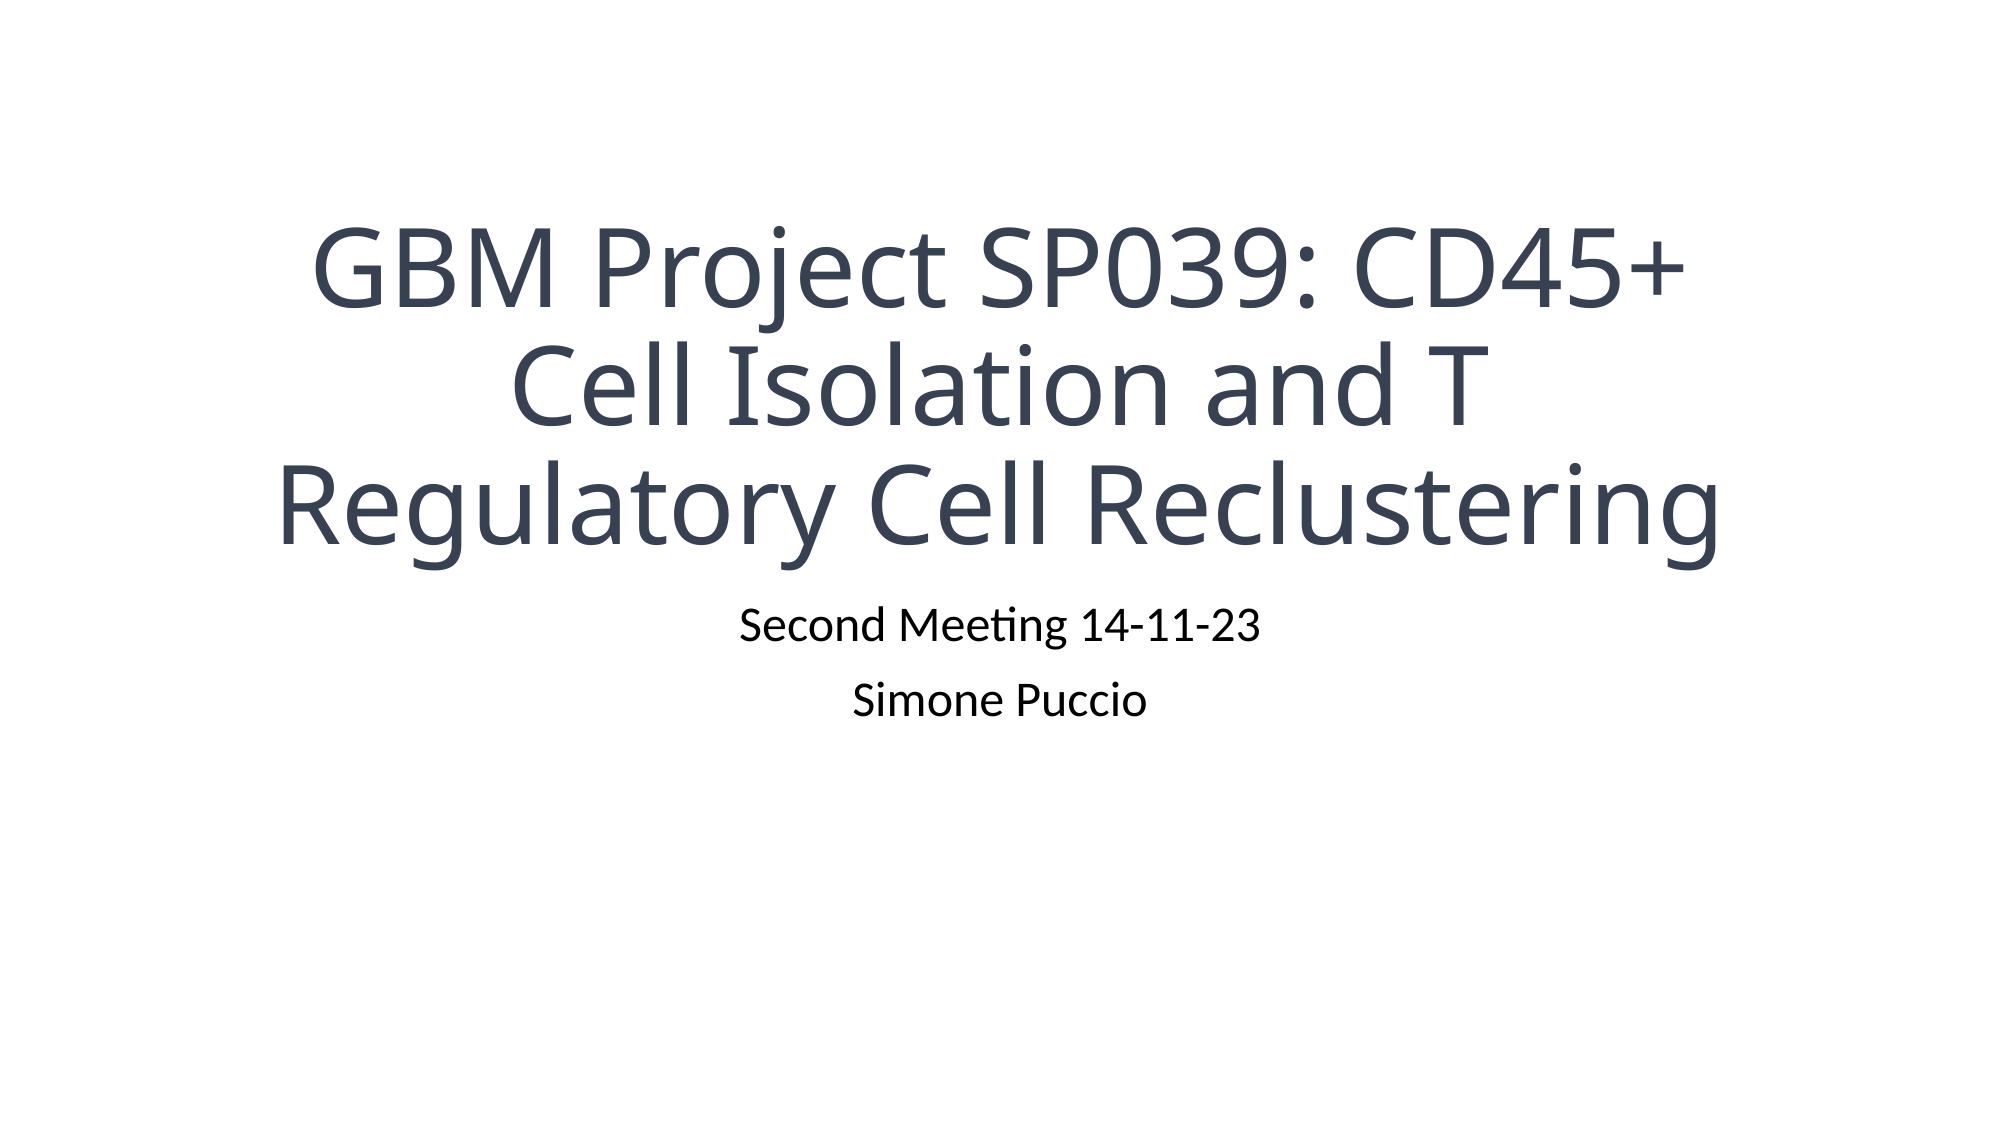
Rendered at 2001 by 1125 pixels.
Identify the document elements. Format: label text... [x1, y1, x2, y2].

title GBM Project SP039: CD45+ Cell Isolation and T Regulatory Cell Reclustering [249, 184, 1750, 576]
subtitle Second Meeting 14-11-23 Simone Puccio [249, 590, 1750, 863]
